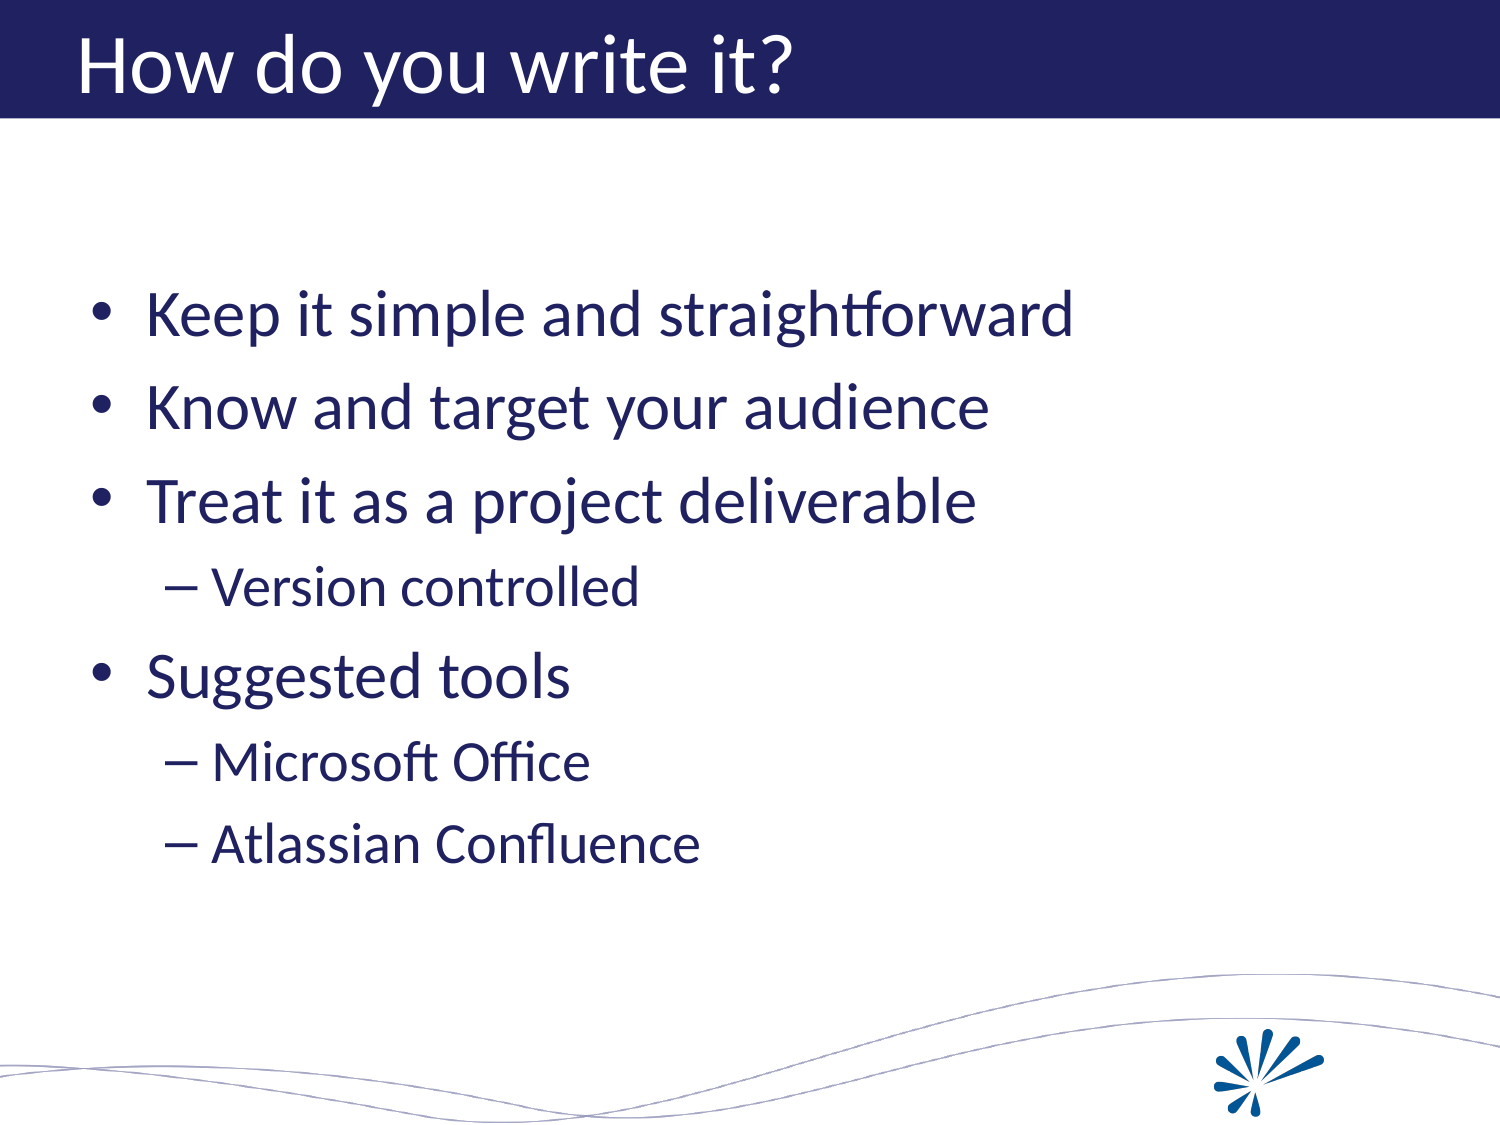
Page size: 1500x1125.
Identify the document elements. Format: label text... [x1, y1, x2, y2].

title How do you write it? [0, 0, 1500, 119]
picture [0, 965, 1500, 1125]
list Keep it simple and straightforward Know and target your audience Treat it as a project deliverable Version controlled Suggested tools Microsoft Office Atlassian Confluence [75, 262, 1425, 1005]
